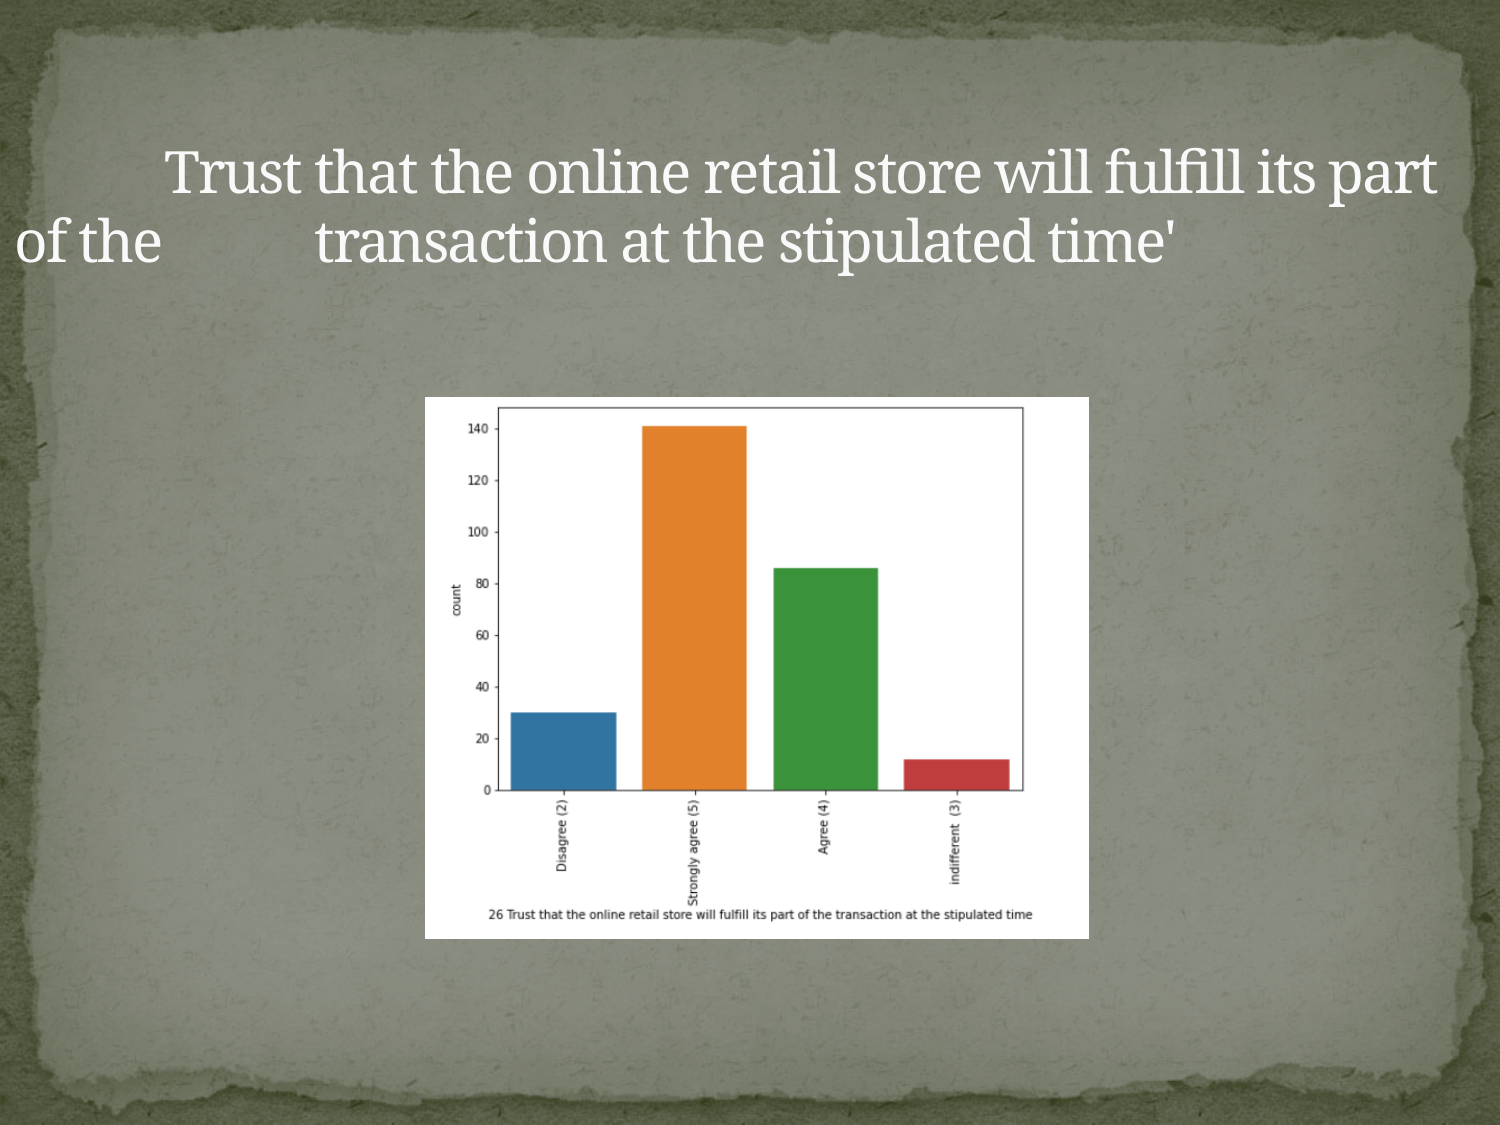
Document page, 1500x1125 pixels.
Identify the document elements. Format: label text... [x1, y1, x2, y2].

title Trust that the online retail store will fulfill its part of the transaction at the stipulated time' [0, 81, 1477, 283]
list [424, 397, 1089, 939]
